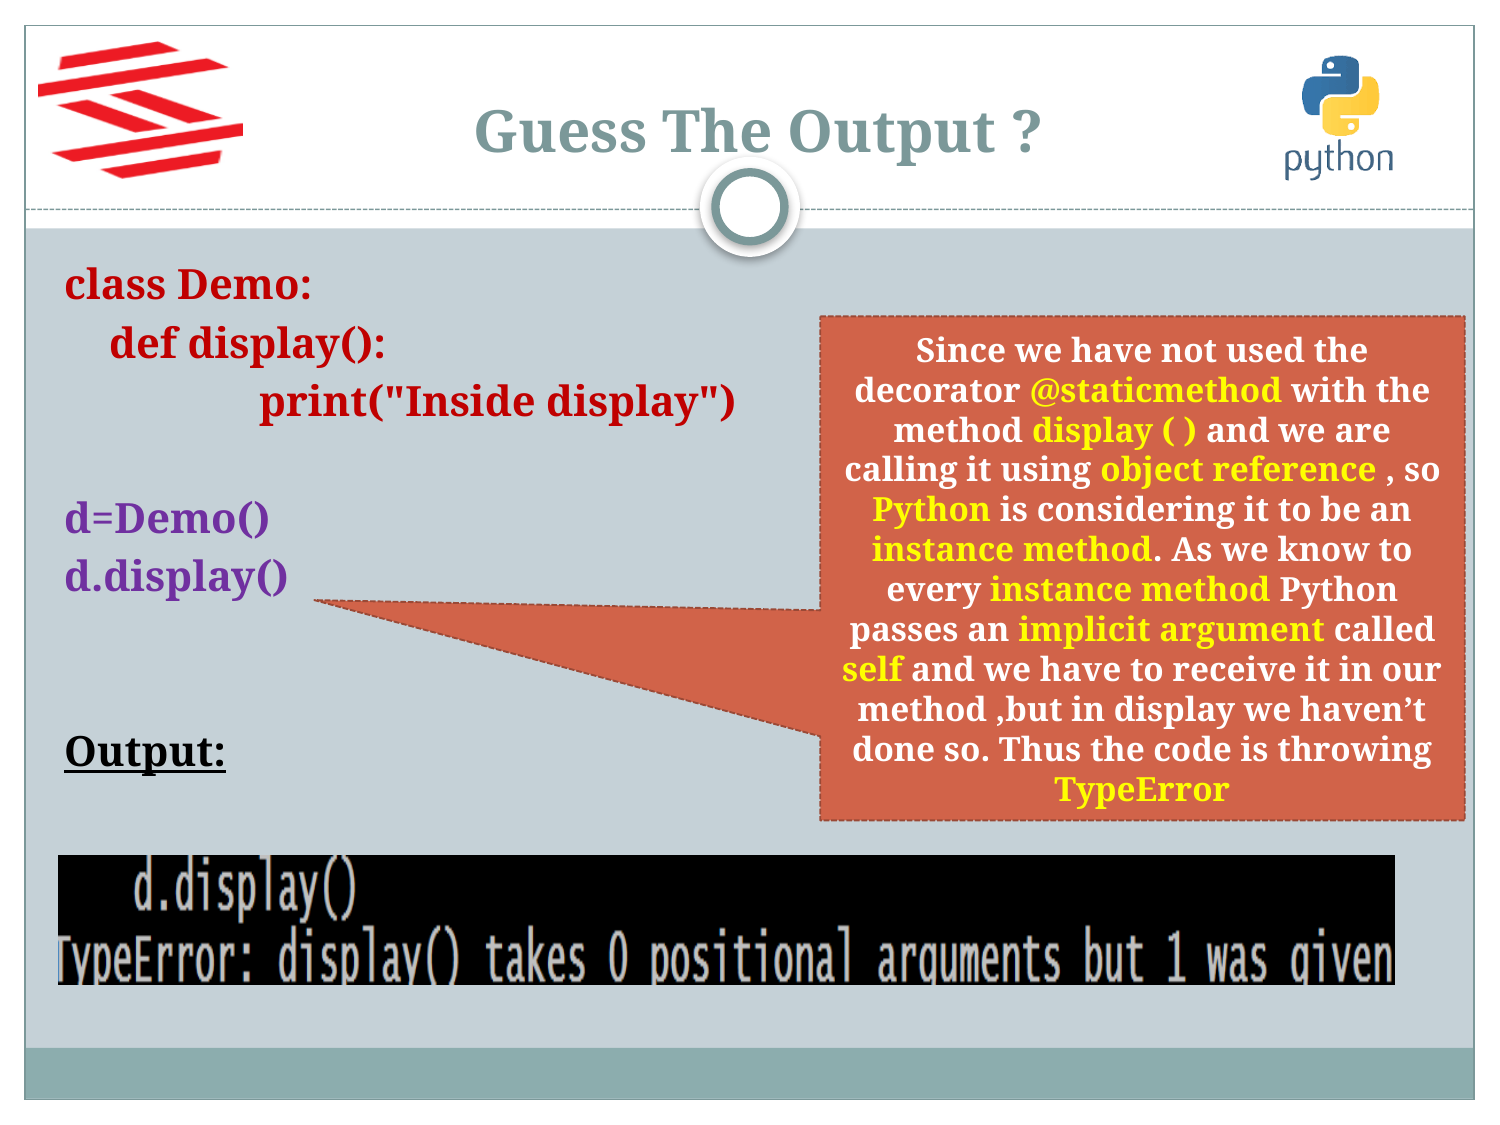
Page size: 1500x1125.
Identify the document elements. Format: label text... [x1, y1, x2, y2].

picture [37, 40, 243, 185]
title Guess The Output ? [248, 46, 1459, 172]
picture [58, 855, 1395, 985]
list class Demo: def display(): print("Inside display") d=Demo() d.display() Output: [49, 250, 1445, 1047]
picture [1206, 53, 1471, 186]
text_box Since we have not used the decorator @staticmethod with the method display ( ) and we are calling it using object reference , so Python is considering it to be an instance method. As we know to every instance method Python passes an implicit argument called self and we have to receive it in our method ,but in display we haven’t done so. Thus the code is throwing TypeError [313, 315, 1466, 822]
